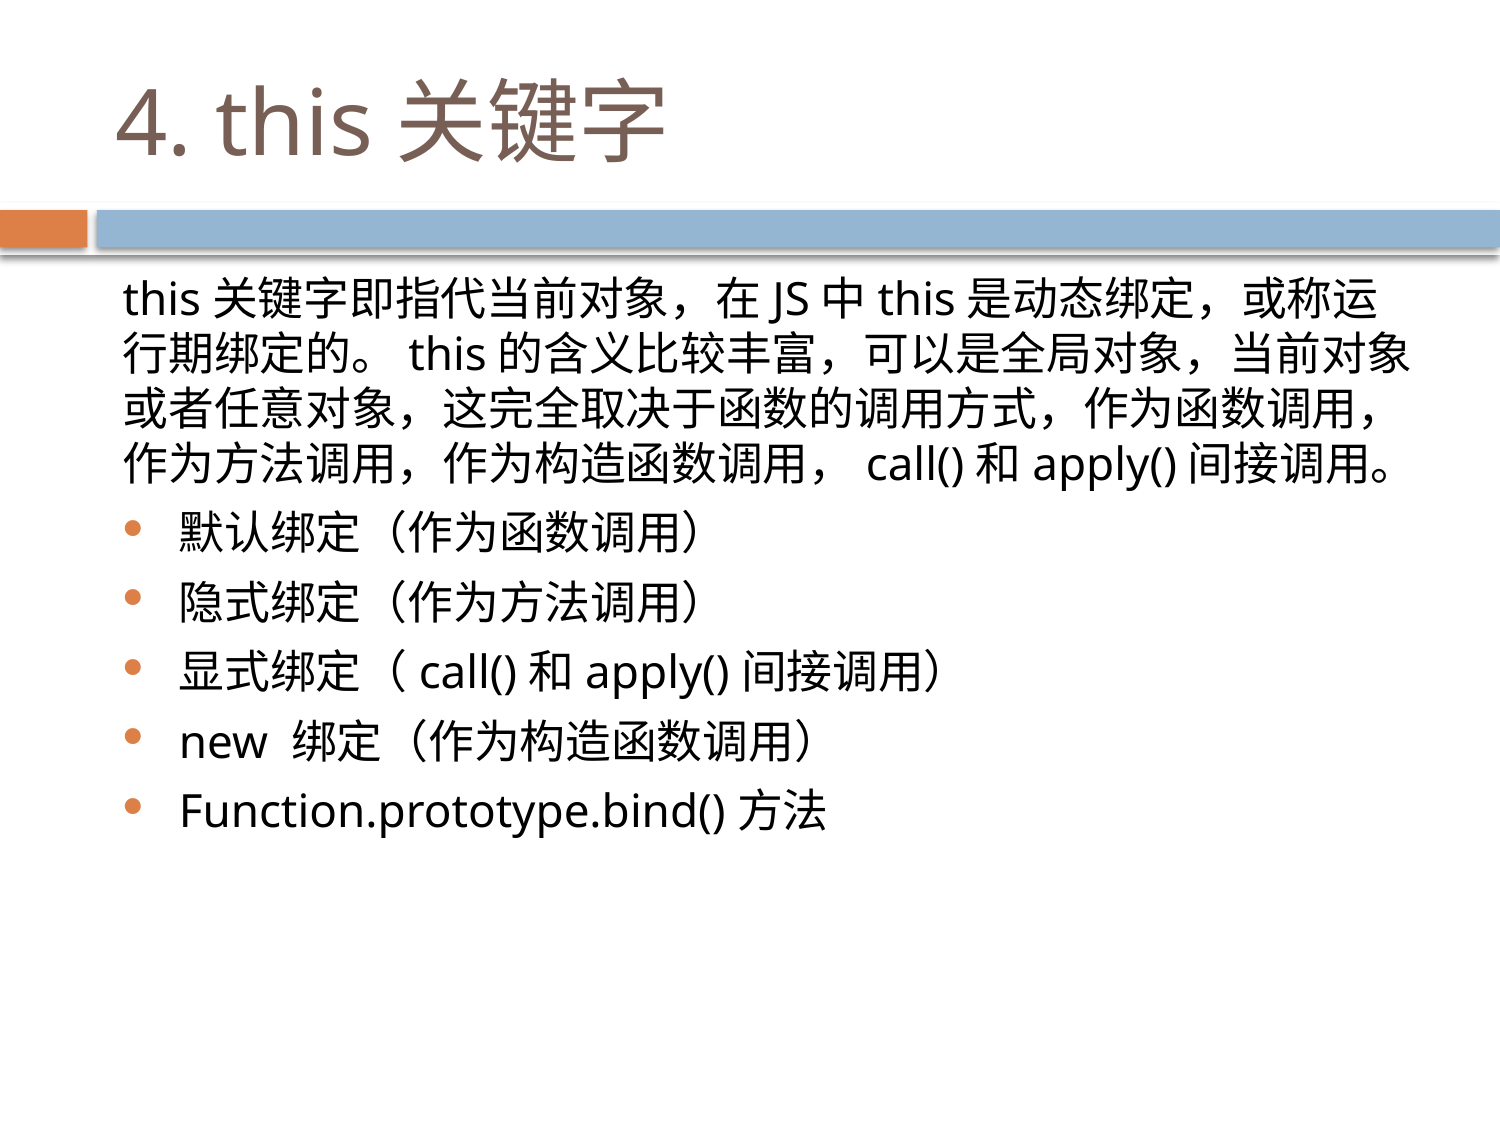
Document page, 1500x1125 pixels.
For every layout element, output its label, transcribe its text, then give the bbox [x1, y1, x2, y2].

list this关键字即指代当前对象，在JS中this是动态绑定，或称运行期绑定的。this的含义比较丰富，可以是全局对象，当前对象或者任意对象，这完全取决于函数的调用方式，作为函数调用，作为方法调用，作为构造函数调用，call()和apply()间接调用。 默认绑定（作为函数调用） 隐式绑定（作为方法调用） 显式绑定（call()和apply()间接调用） new 绑定（作为构造函数调用） Function.prototype.bind()方法 [100, 262, 1438, 1106]
title 4. this关键字 [100, 37, 1438, 200]
